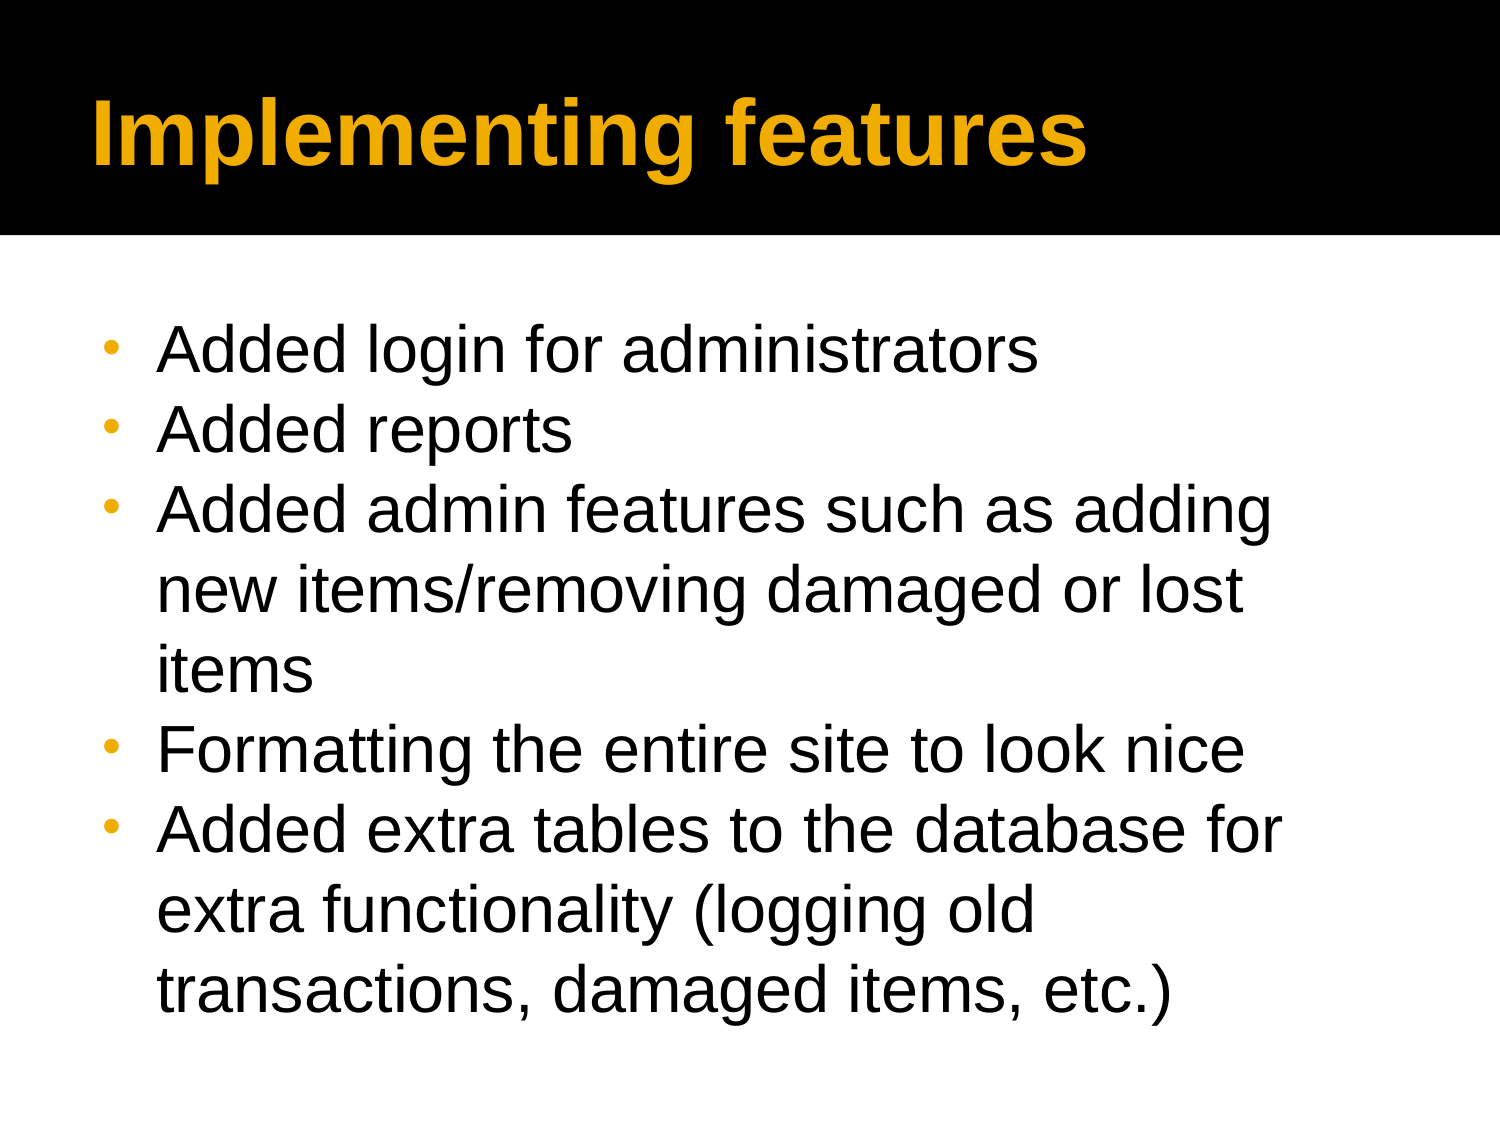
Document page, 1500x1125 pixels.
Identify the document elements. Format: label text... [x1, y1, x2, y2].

title Implementing features [75, 26, 1425, 230]
list Added login for administrators Added reports Added admin features such as adding new items/removing damaged or lost items Formatting the entire site to look nice Added extra tables to the database for extra functionality (logging old transactions, damaged items, etc.) [75, 291, 1425, 1034]
